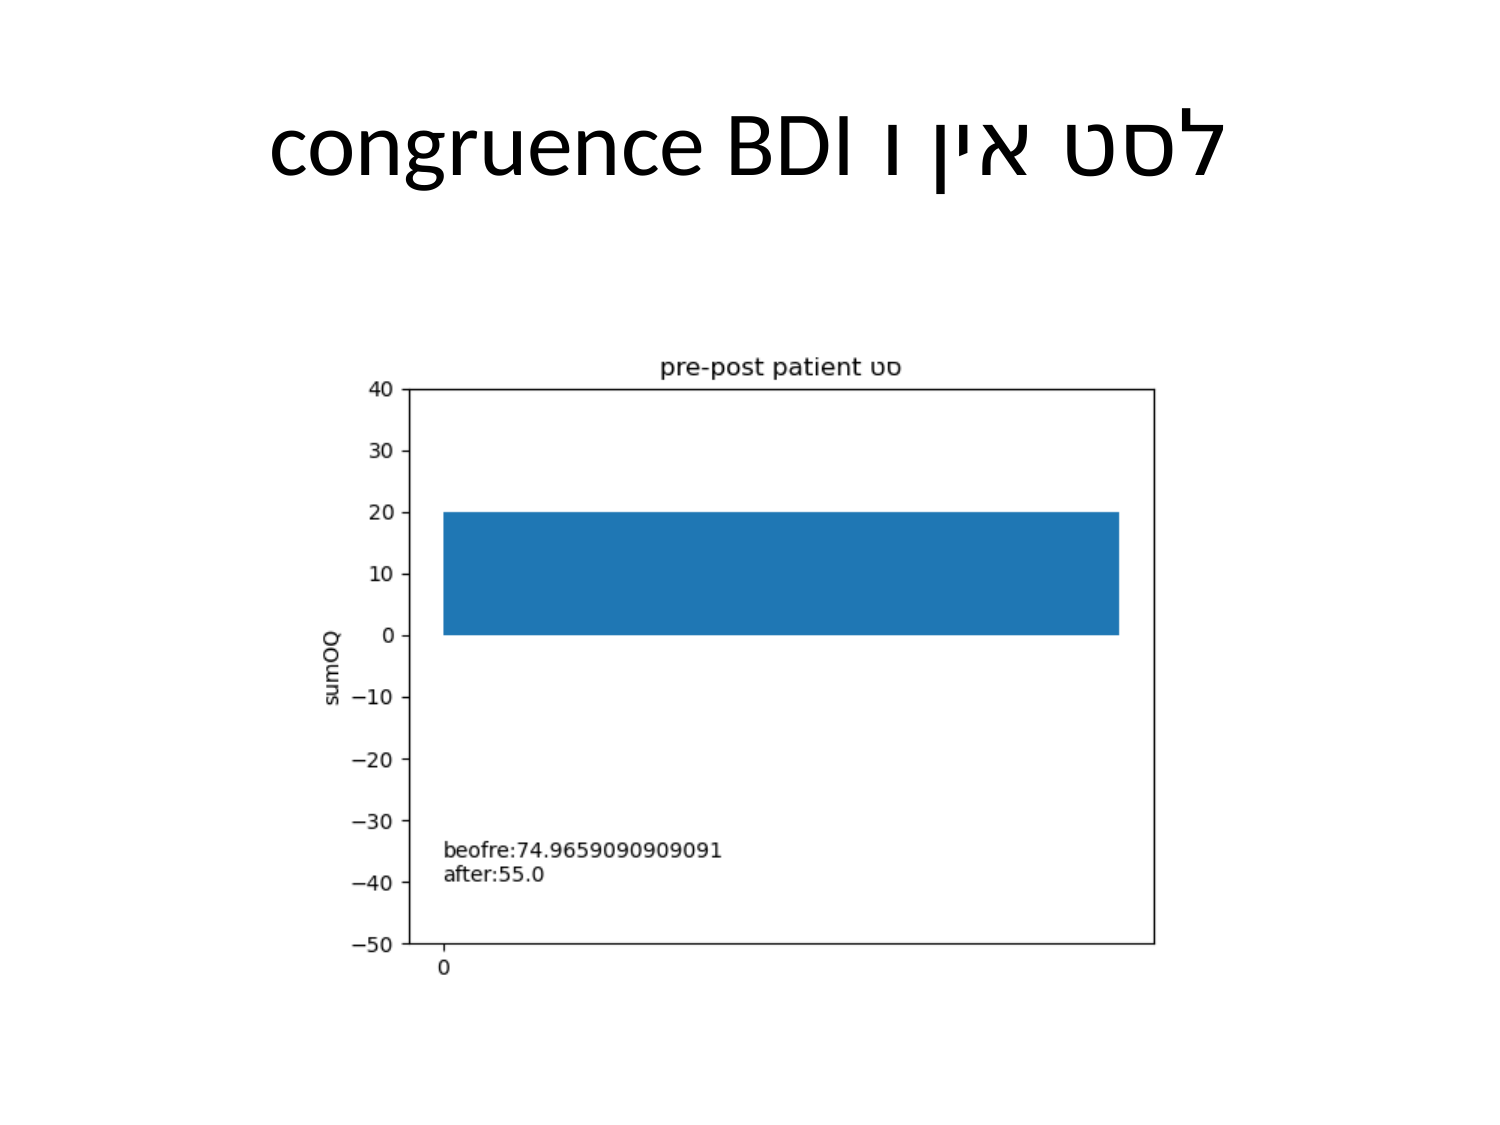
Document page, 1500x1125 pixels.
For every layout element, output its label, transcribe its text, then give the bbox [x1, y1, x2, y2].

title לסט אין ו congruence BDI [75, 45, 1425, 233]
picture [288, 302, 1250, 1023]
